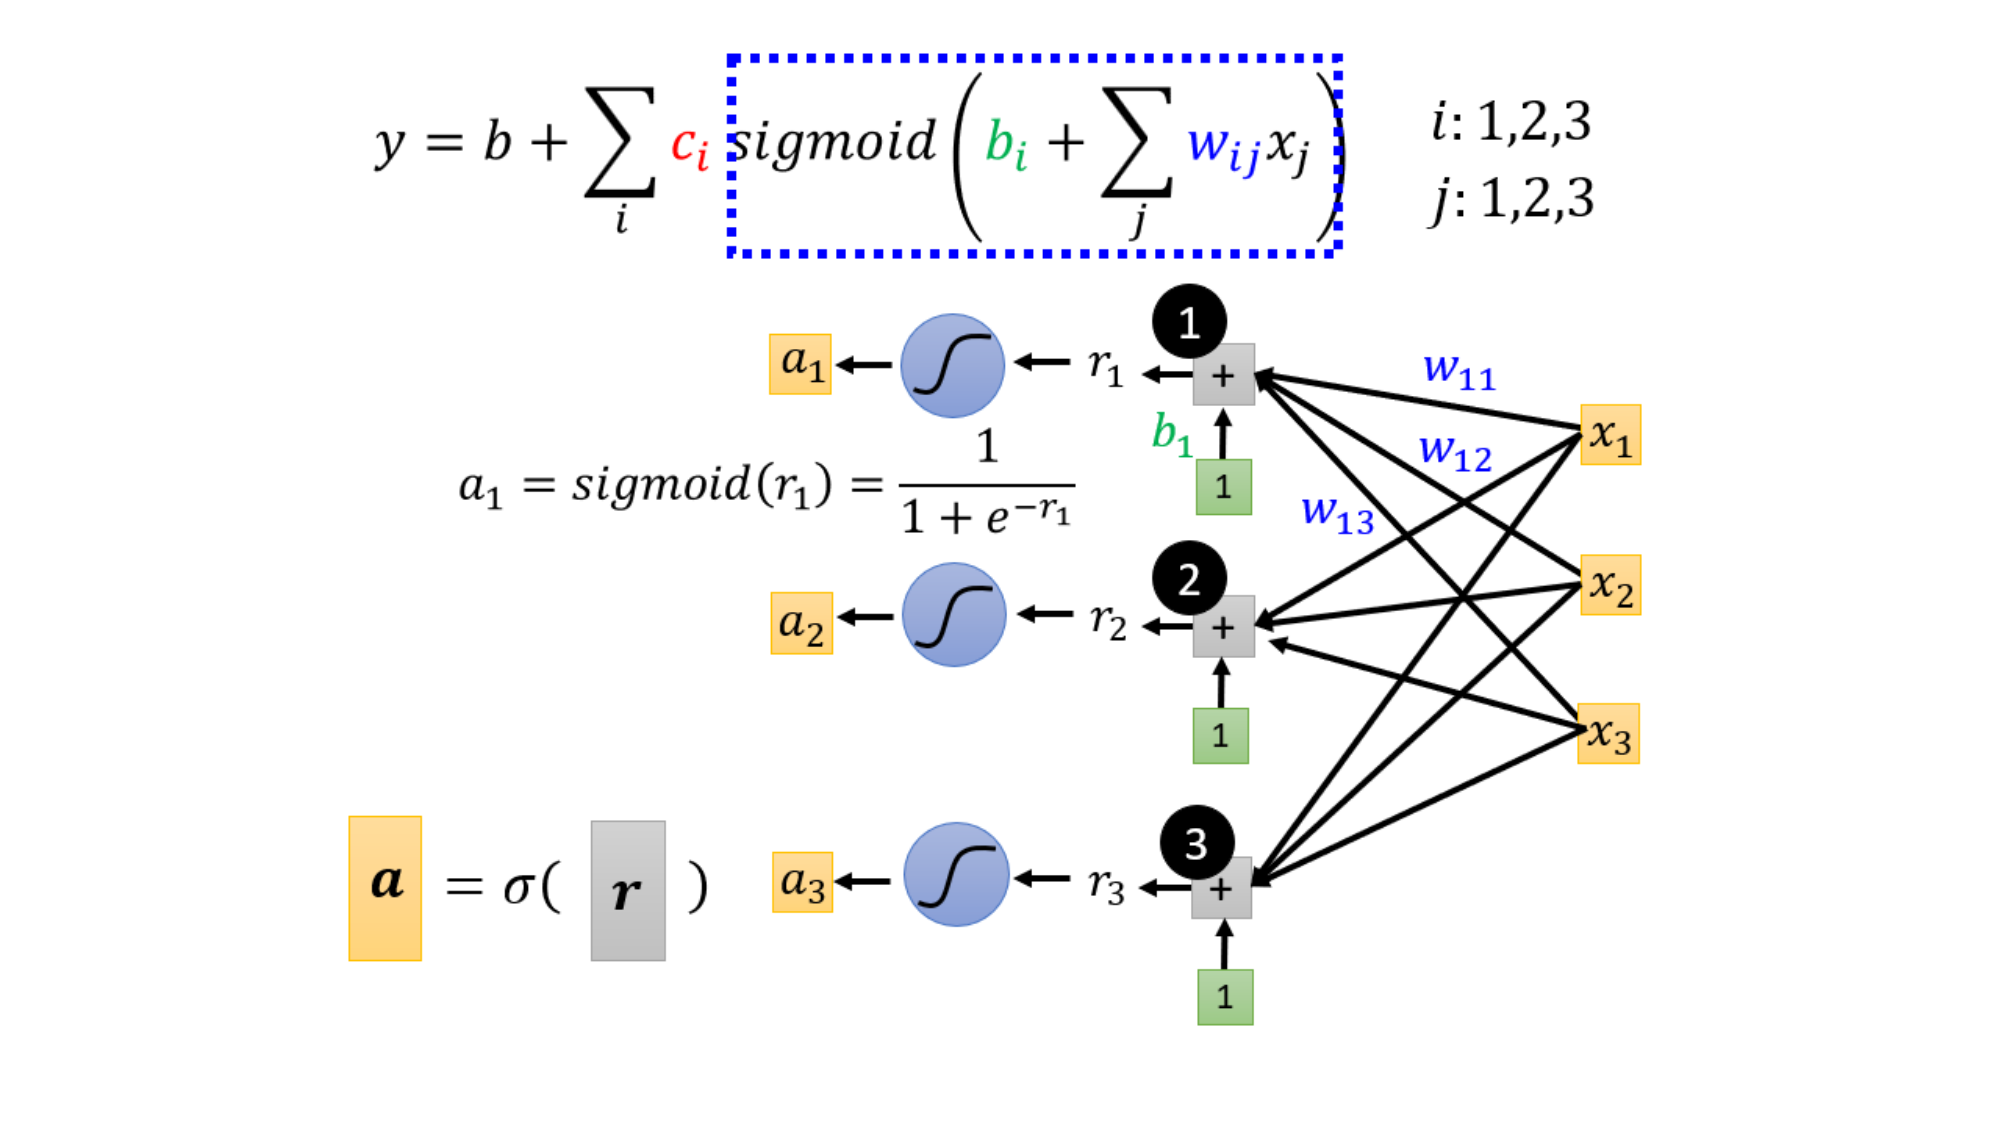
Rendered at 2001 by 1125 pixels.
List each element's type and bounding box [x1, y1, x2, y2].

picture [305, 46, 1695, 1079]
